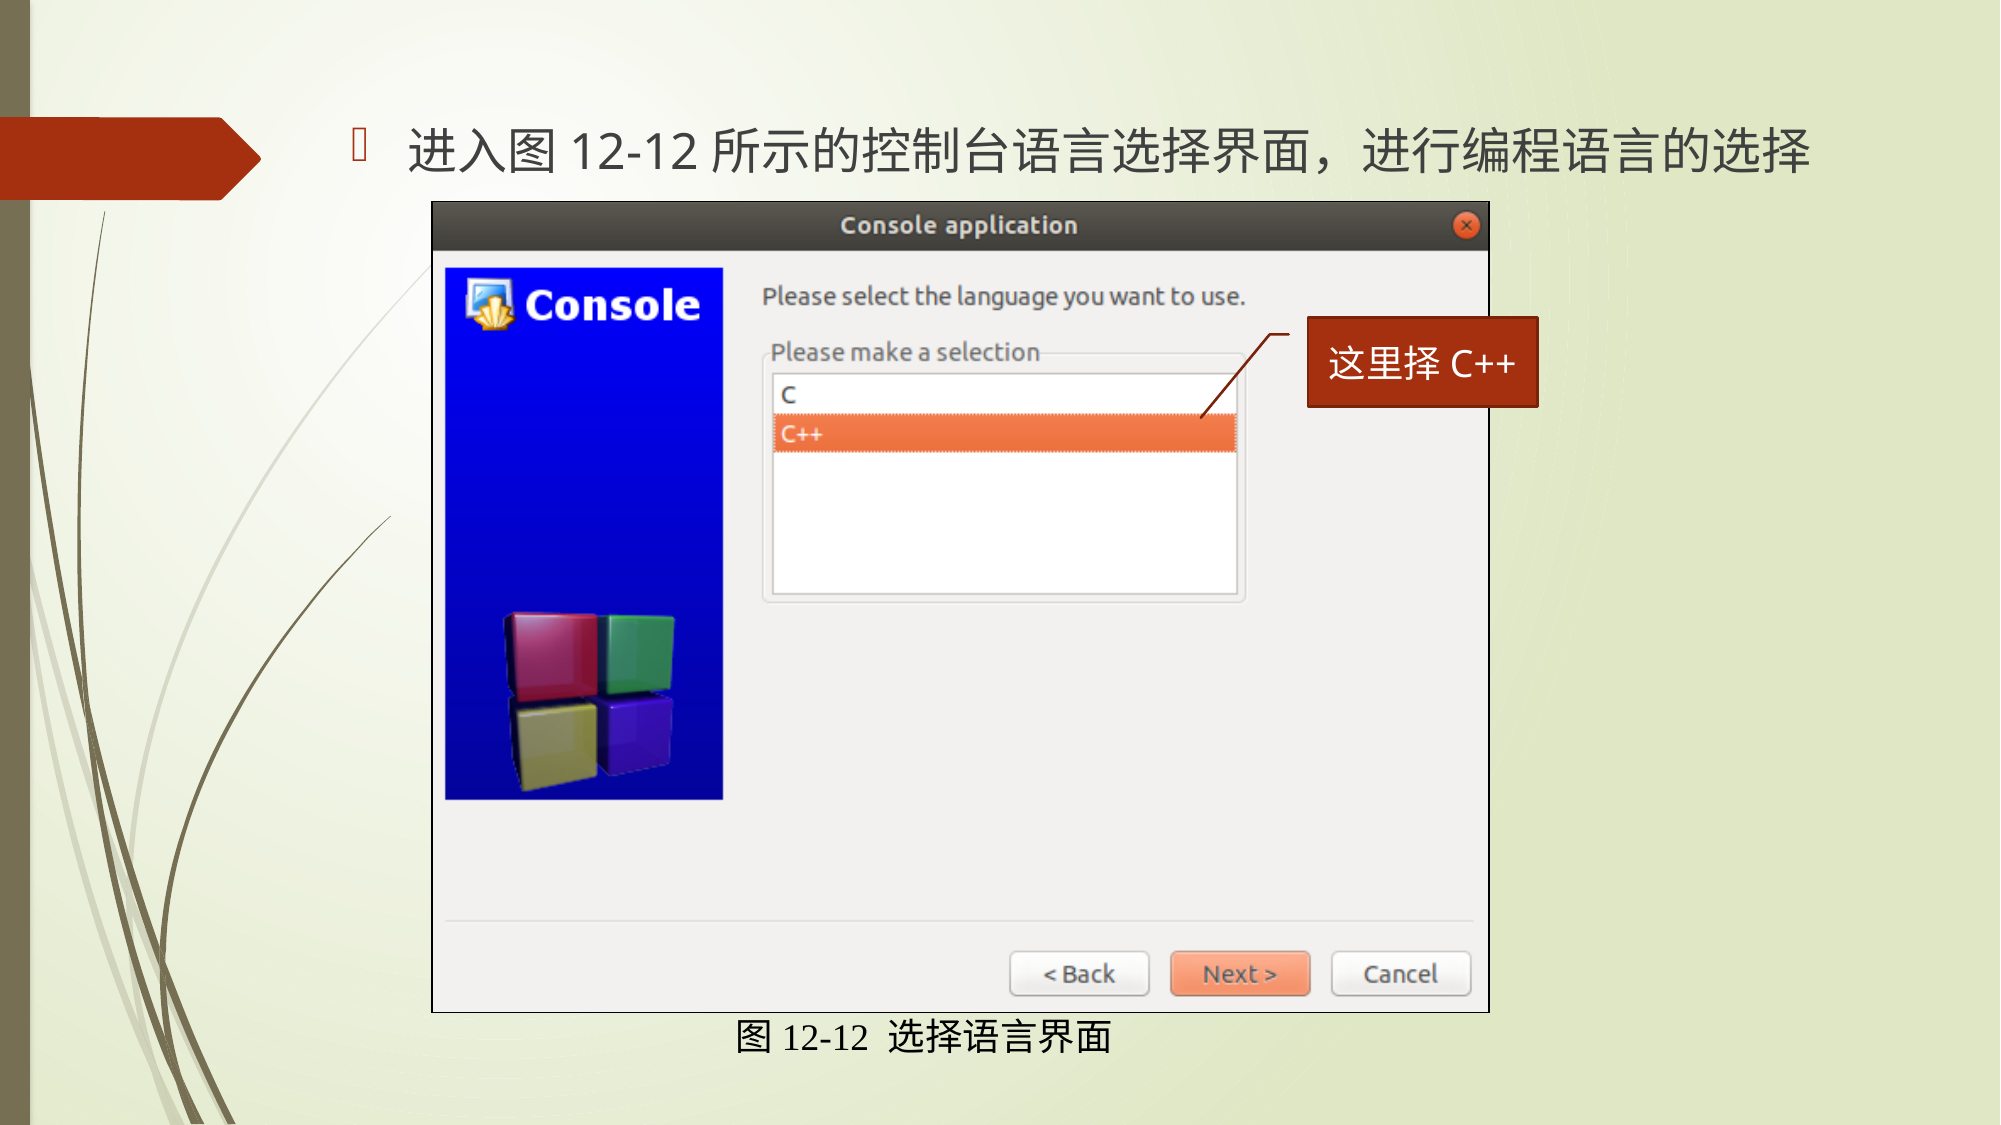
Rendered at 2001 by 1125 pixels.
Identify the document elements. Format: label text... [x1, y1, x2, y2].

text_box 图12-12 选择语言界面 [720, 1020, 1128, 1066]
text_box 这里择C++ [1492, 316, 1539, 408]
picture [432, 201, 1489, 1012]
list 进入图12-12所示的控制台语言选择界面，进行编程语言的选择 [336, 111, 1882, 228]
